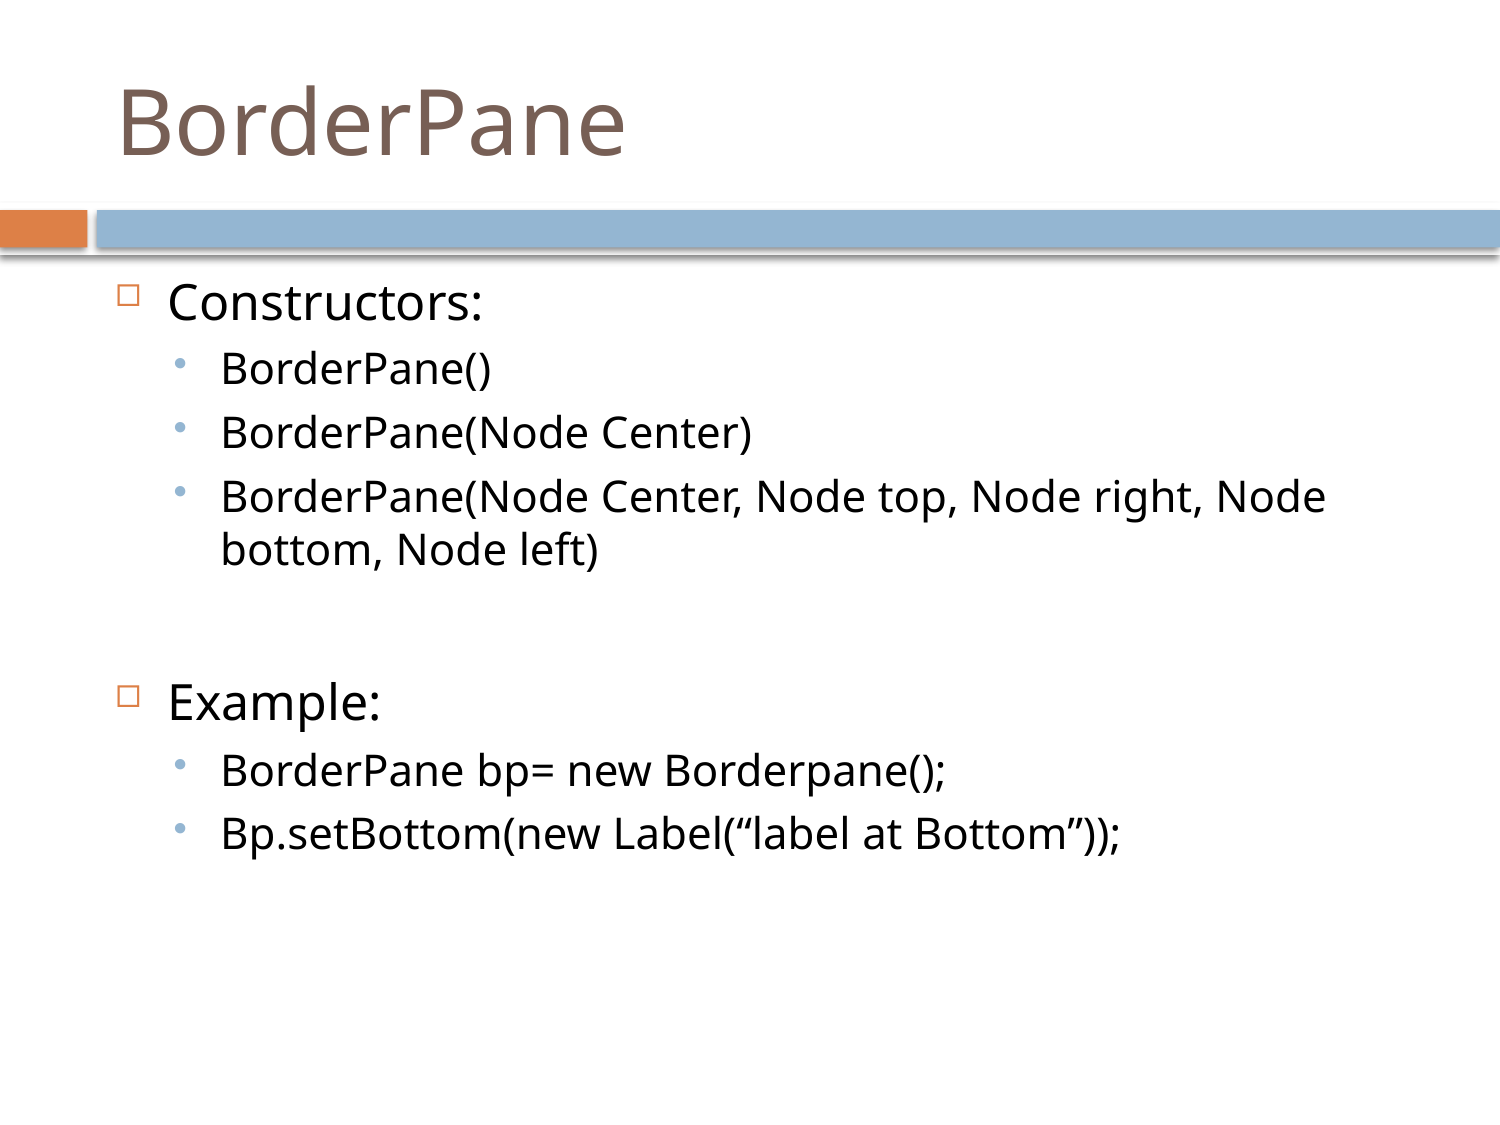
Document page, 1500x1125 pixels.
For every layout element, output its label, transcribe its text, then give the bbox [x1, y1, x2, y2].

list Constructors: BorderPane() BorderPane(Node Center) BorderPane(Node Center, Node top, Node right, Node bottom, Node left) Example: BorderPane bp= new Borderpane(); Bp.setBottom(new Label(“label at Bottom”)); [100, 262, 1438, 1000]
title BorderPane [100, 37, 1438, 200]
